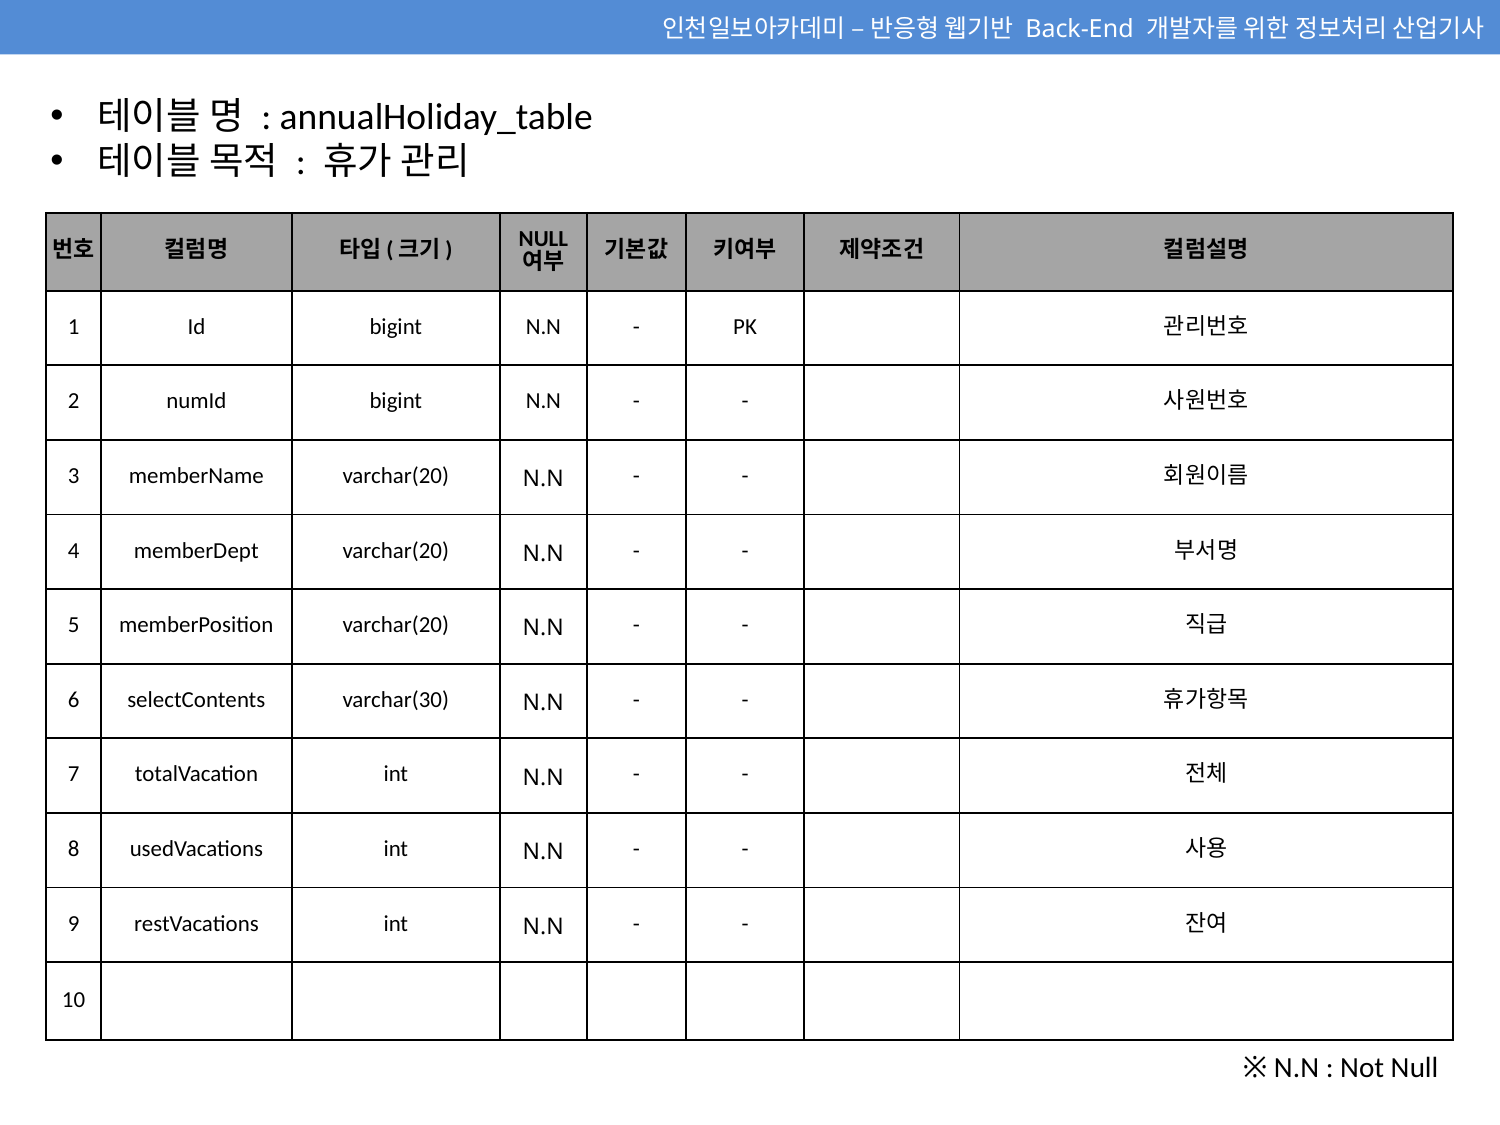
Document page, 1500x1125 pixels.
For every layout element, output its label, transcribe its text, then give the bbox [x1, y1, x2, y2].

table_cell N.N [501, 590, 586, 663]
table_cell N.N [501, 366, 586, 439]
table_cell [805, 739, 959, 812]
table_cell PK [687, 292, 803, 364]
table_cell - [687, 888, 803, 961]
table_header 기본값 [588, 214, 685, 290]
table_cell [805, 515, 959, 588]
table_cell 9 [47, 888, 100, 961]
table_cell int [293, 814, 499, 887]
table_header 타입(크기) [293, 214, 499, 290]
table_cell - [687, 739, 803, 812]
table_cell varchar(20) [293, 441, 499, 514]
table_cell 부서명 [960, 515, 1452, 588]
table_cell [805, 665, 959, 737]
table_cell [805, 888, 959, 961]
table_cell int [293, 888, 499, 961]
table_cell - [687, 515, 803, 588]
table_cell memberDept [102, 515, 291, 588]
table_cell bigint [293, 292, 499, 364]
text_box ※ N.N : Not Null [1221, 1040, 1454, 1091]
table_cell N.N [501, 292, 586, 364]
table_cell restVacations [102, 888, 291, 961]
table_cell 7 [47, 739, 100, 812]
table_cell - [588, 441, 685, 514]
table_cell 2 [47, 366, 100, 439]
table_cell 4 [47, 515, 100, 588]
table_cell - [687, 814, 803, 887]
table_cell - [588, 888, 685, 961]
table_cell 직급 [960, 590, 1452, 663]
table_cell memberPosition [102, 590, 291, 663]
table_cell [805, 963, 959, 1039]
table_cell [805, 590, 959, 663]
text_box 테이블 명 : annualHoliday_table 테이블 목적 : 휴가 관리 [35, 84, 1460, 190]
table_header NULL 여부 [501, 214, 586, 290]
table_cell - [687, 441, 803, 514]
table_cell - [687, 366, 803, 439]
table_cell - [687, 665, 803, 737]
table_cell - [588, 590, 685, 663]
table_cell N.N [501, 814, 586, 887]
table_header 컬럼명 [102, 214, 291, 290]
table_cell - [687, 590, 803, 663]
table_cell N.N [501, 739, 586, 812]
table_cell 8 [47, 814, 100, 887]
table_cell [102, 963, 291, 1039]
table_cell selectContents [102, 665, 291, 737]
table_cell 10 [47, 963, 100, 1039]
table_cell numId [102, 366, 291, 439]
table_cell 관리번호 [960, 292, 1452, 364]
table_header 키여부 [687, 214, 803, 290]
table_cell - [588, 515, 685, 588]
table_cell usedVacations [102, 814, 291, 887]
table_cell varchar(20) [293, 590, 499, 663]
table_cell 전체 [960, 739, 1452, 812]
table_cell memberName [102, 441, 291, 514]
table_cell [805, 441, 959, 514]
table_cell [588, 963, 685, 1039]
table_cell int [293, 739, 499, 812]
table_cell totalVacation [102, 739, 291, 812]
table_cell [687, 963, 803, 1039]
table_cell [960, 963, 1452, 1039]
table_cell 6 [47, 665, 100, 737]
table_cell N.N [501, 441, 586, 514]
table_cell Id [102, 292, 291, 364]
table_cell [501, 963, 586, 1039]
table_cell bigint [293, 366, 499, 439]
table_cell N.N [501, 665, 586, 737]
table_cell - [588, 292, 685, 364]
table_cell 사원번호 [960, 366, 1452, 439]
table_cell N.N [501, 515, 586, 588]
table_cell varchar(20) [293, 515, 499, 588]
table_cell [293, 963, 499, 1039]
table_cell 잔여 [960, 888, 1452, 961]
table_cell 사용 [960, 814, 1452, 887]
table_cell - [588, 739, 685, 812]
table_cell N.N [501, 888, 586, 961]
table_cell varchar(30) [293, 665, 499, 737]
table_cell 5 [47, 590, 100, 663]
table_cell [805, 814, 959, 887]
table_cell [805, 366, 959, 439]
table_cell 1 [47, 292, 100, 364]
table_cell - [588, 366, 685, 439]
table_cell 3 [47, 441, 100, 514]
table_cell - [588, 814, 685, 887]
table_cell - [588, 665, 685, 737]
table_header 제약조건 [805, 214, 959, 290]
table_cell 회원이름 [960, 441, 1452, 514]
table_header 컬럼설명 [960, 214, 1452, 290]
table_cell [805, 292, 959, 364]
table_header 번호 [47, 214, 100, 290]
table_cell 휴가항목 [960, 665, 1452, 737]
